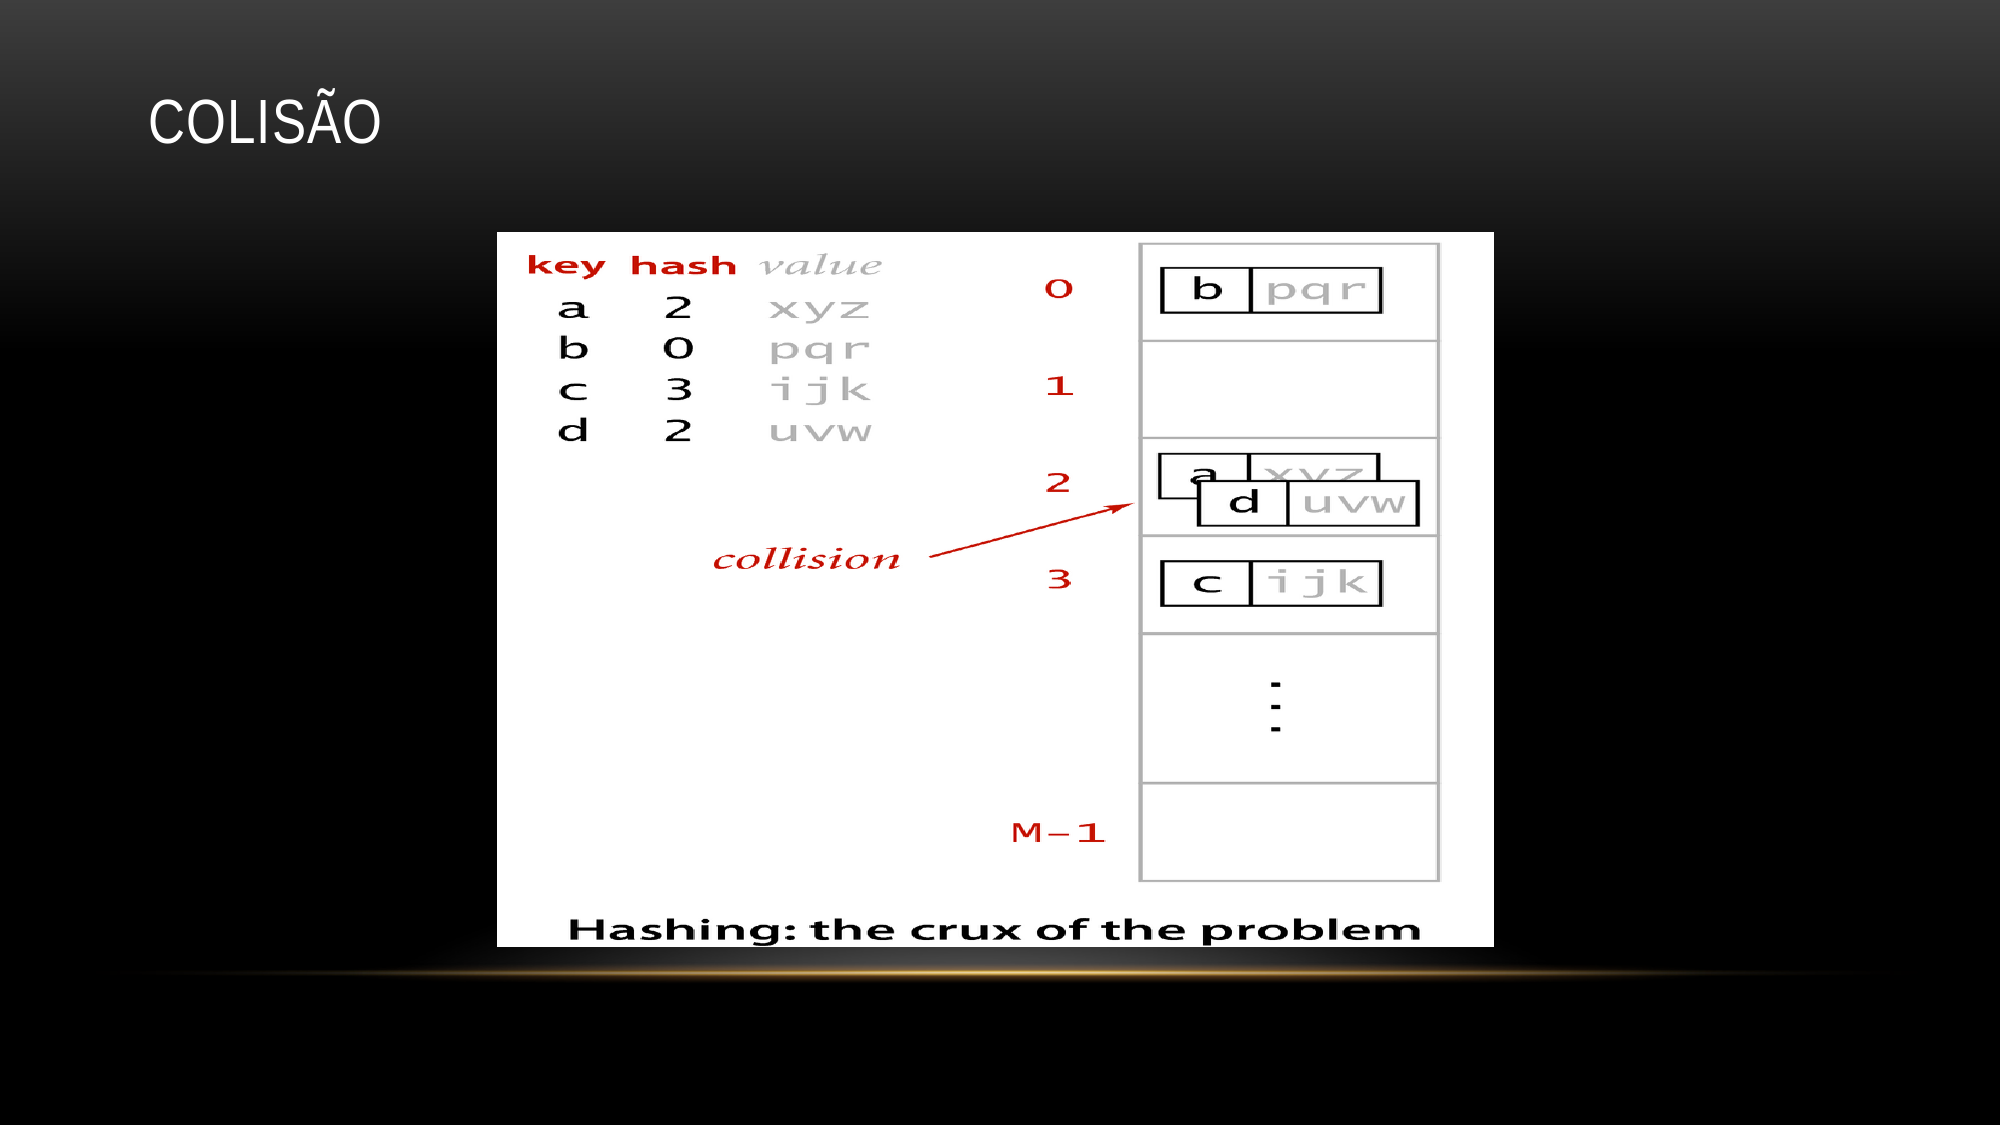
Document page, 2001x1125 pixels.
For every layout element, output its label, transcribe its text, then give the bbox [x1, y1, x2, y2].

title Colisão [133, 45, 1867, 164]
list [497, 232, 1494, 947]
picture [0, 0, 2000, 1125]
